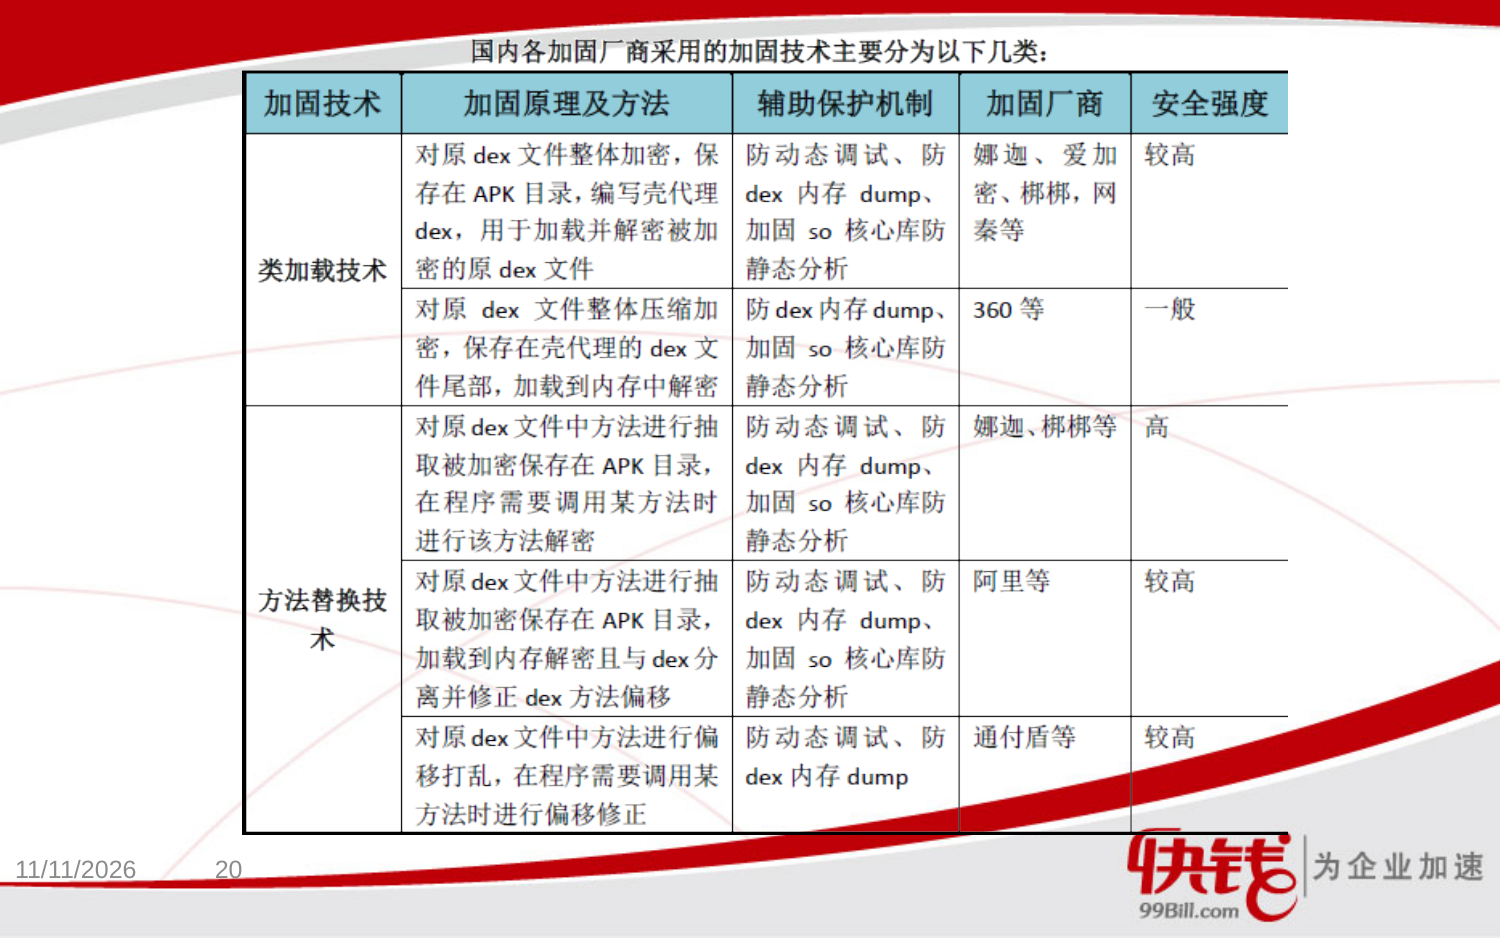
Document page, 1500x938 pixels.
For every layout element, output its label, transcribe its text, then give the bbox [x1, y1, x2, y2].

picture [0, 0, 1500, 938]
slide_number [0, 843, 176, 894]
slide_number 20 [187, 843, 258, 894]
